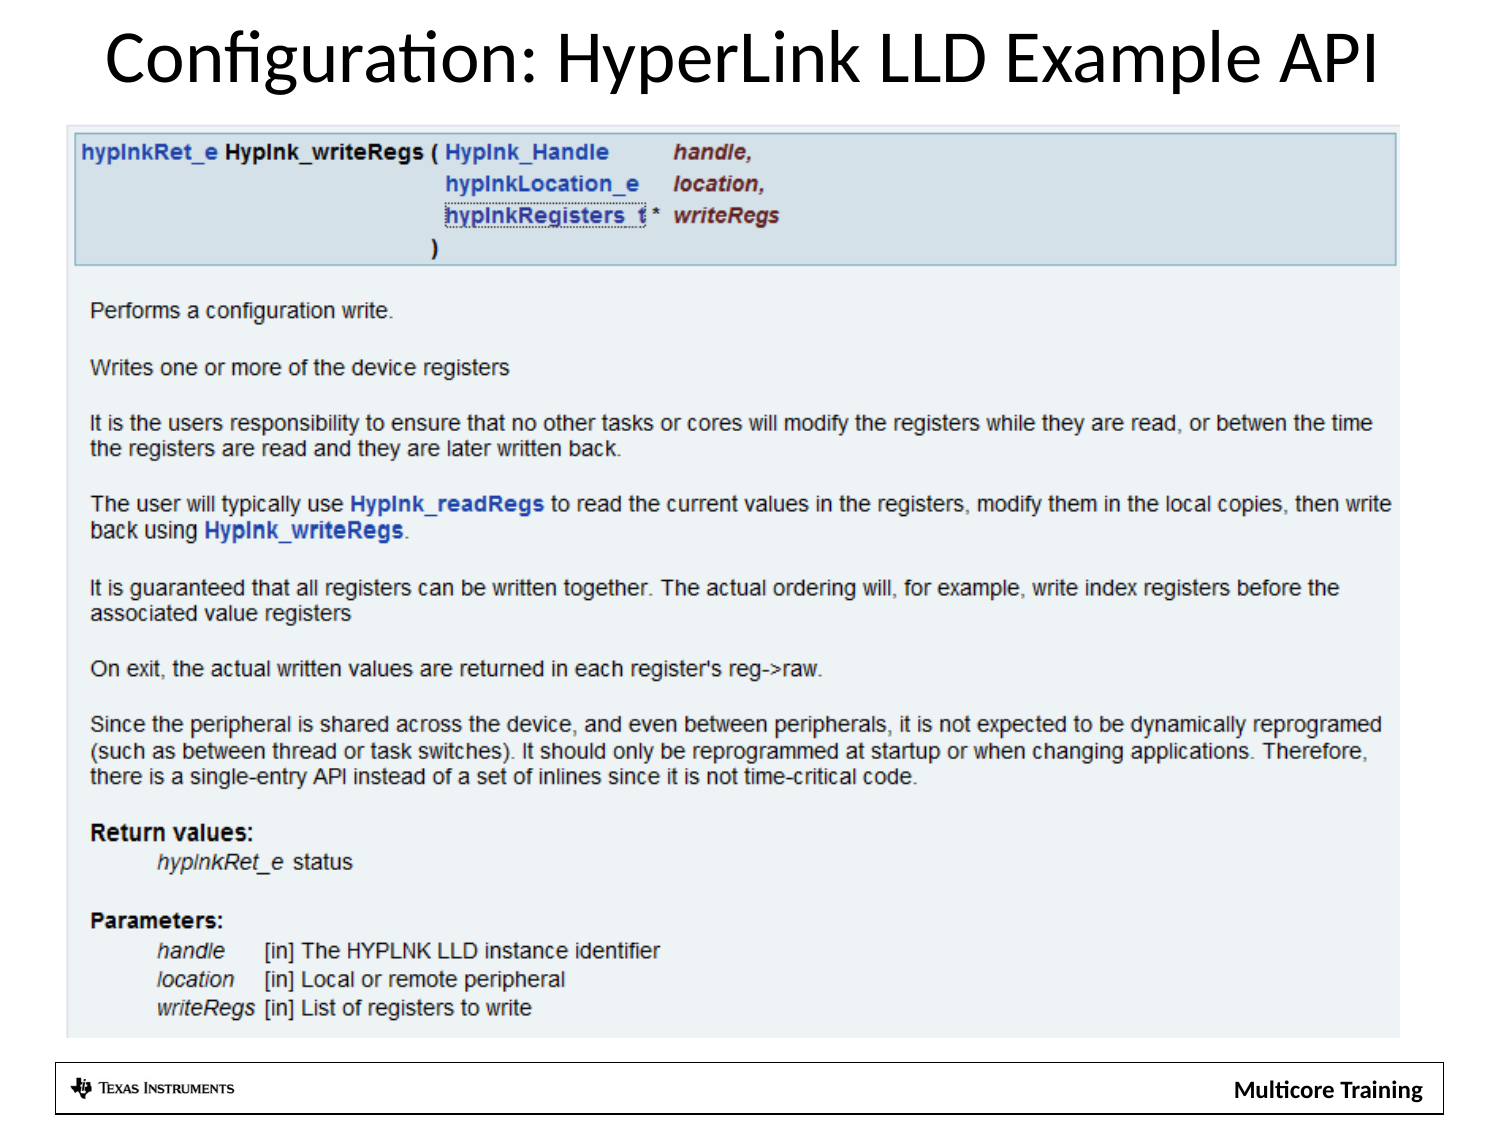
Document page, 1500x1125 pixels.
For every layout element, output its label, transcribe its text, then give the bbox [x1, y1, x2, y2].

picture [59, 1066, 245, 1110]
text_box Configuration: HyperLink LLD Example API [24, 0, 1463, 125]
picture [62, 114, 1401, 1038]
